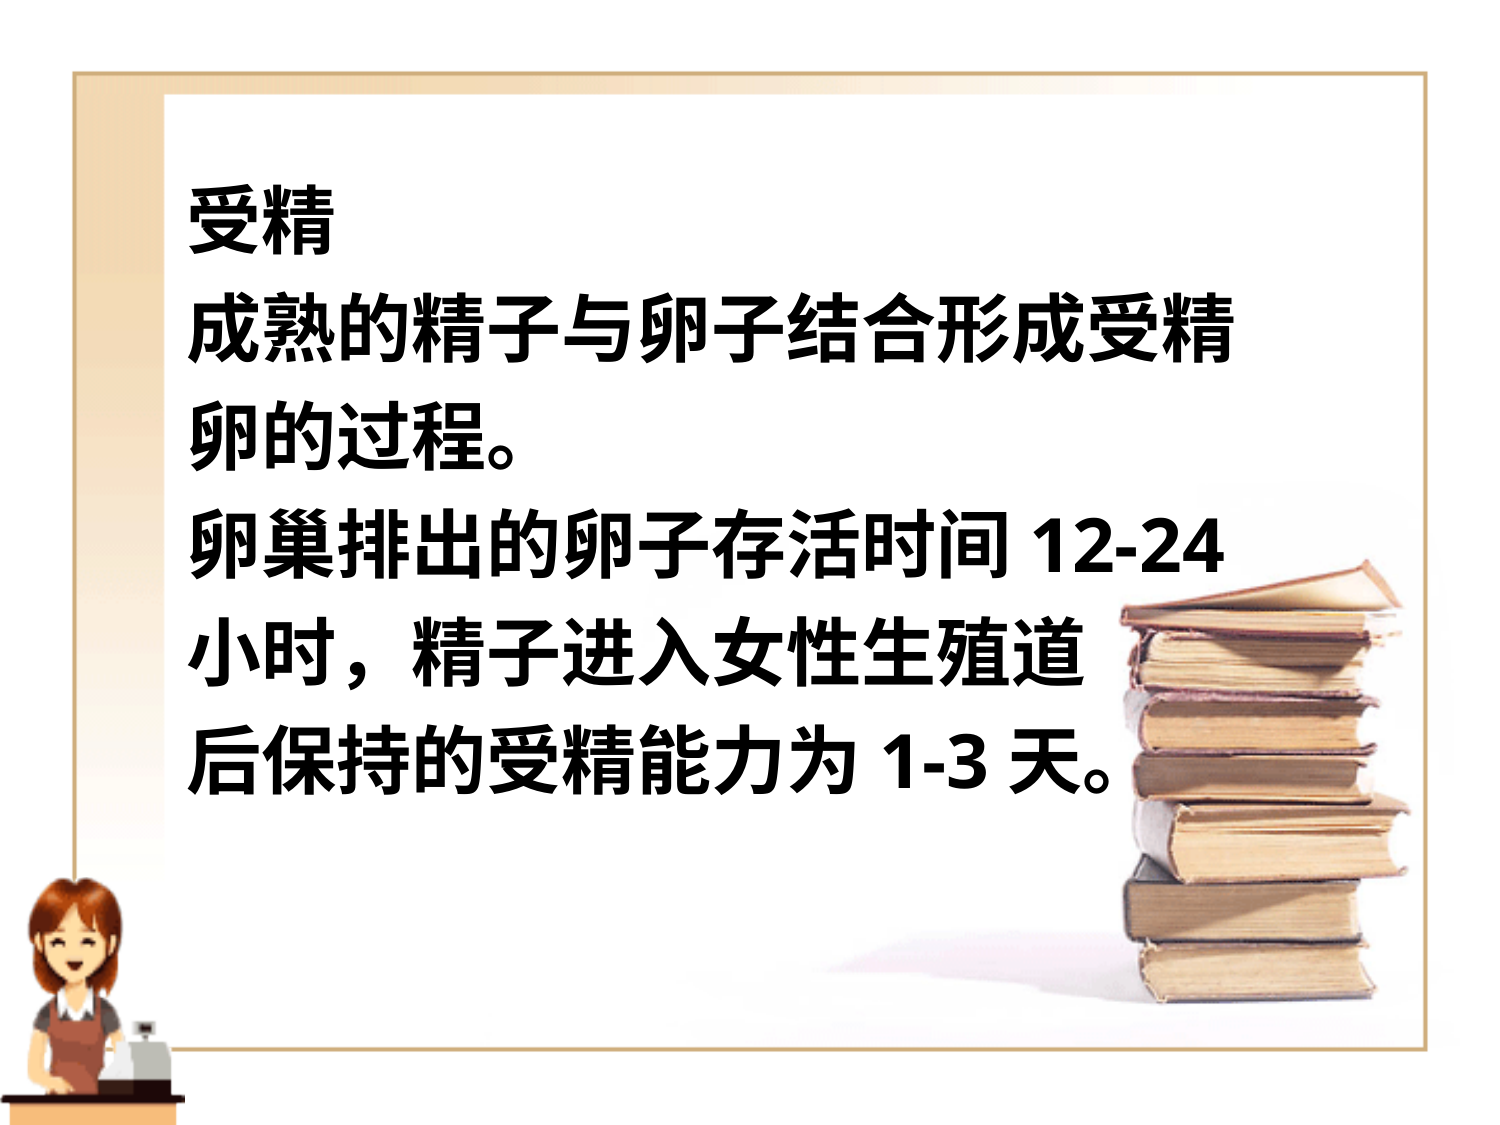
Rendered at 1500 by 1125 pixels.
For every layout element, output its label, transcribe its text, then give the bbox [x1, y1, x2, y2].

picture [0, 0, 1500, 1125]
title 受精 成熟的精子与卵子结合形成受精 卵的过程。 卵巢排出的卵子存活时间12-24 小时，精子进入女性生殖道 后保持的受精能力为1-3天。 [171, 101, 1353, 858]
